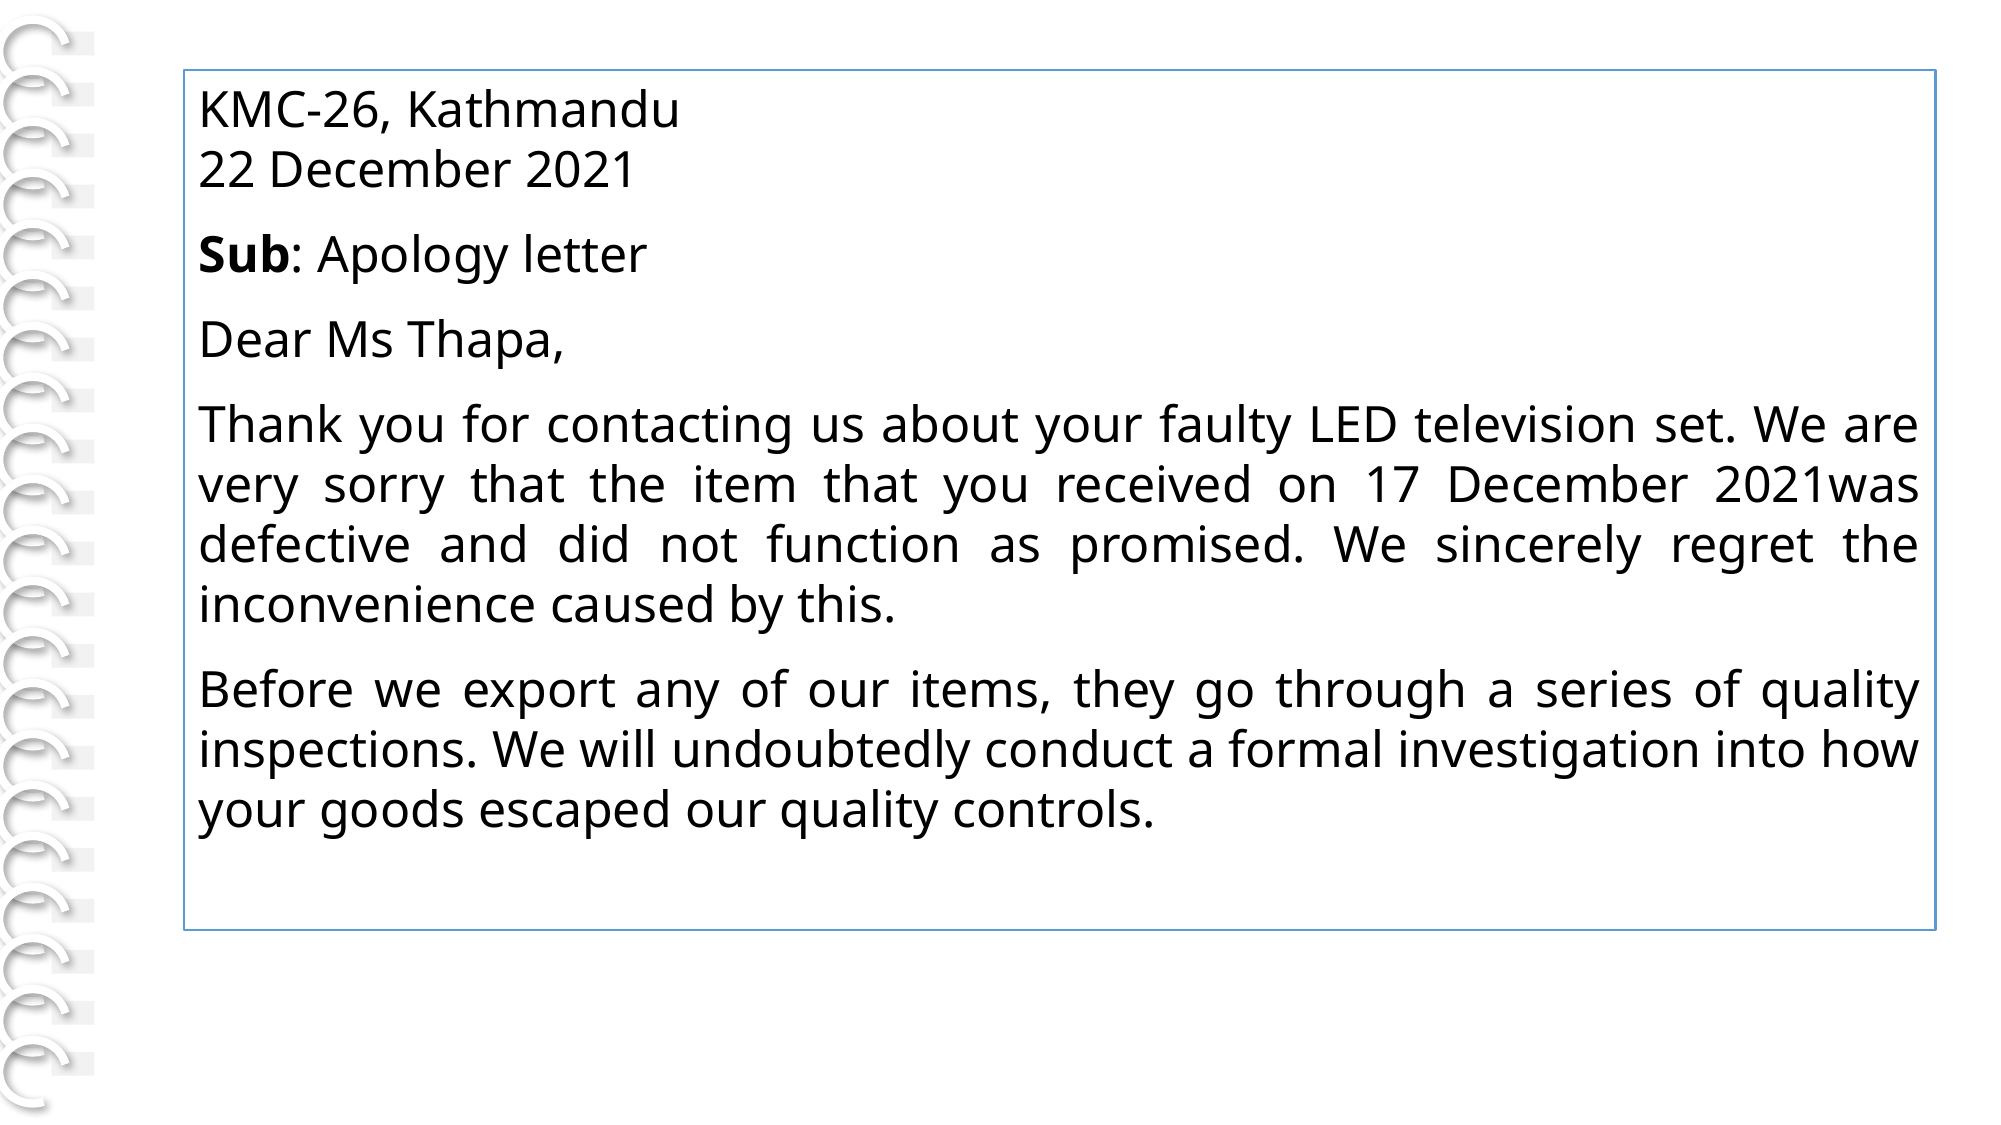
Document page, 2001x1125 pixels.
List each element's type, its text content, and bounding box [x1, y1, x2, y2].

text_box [0, 988, 95, 1039]
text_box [0, 274, 95, 325]
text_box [0, 19, 95, 70]
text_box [0, 529, 95, 580]
text_box KMC-26, Kathmandu 22 December 2021 Sub: Apology letter Dear Ms Thapa, Thank you for contacting us about your faulty LED television set. We are very sorry that the item that you received on 17 December 2021was defective and did not function as promised. We sincerely regret the inconvenience caused by this. Before we export any of our items, they go through a series of quality inspections. We will undoubtedly conduct a formal investigation into how your goods escaped our quality controls. [183, 70, 1936, 930]
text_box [0, 376, 95, 427]
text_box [0, 784, 95, 835]
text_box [0, 937, 95, 988]
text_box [0, 121, 95, 172]
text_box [0, 70, 95, 121]
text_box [0, 682, 95, 733]
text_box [0, 223, 95, 274]
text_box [0, 478, 95, 529]
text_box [0, 1039, 95, 1104]
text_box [0, 325, 95, 376]
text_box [0, 886, 95, 937]
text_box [0, 580, 95, 631]
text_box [0, 733, 95, 784]
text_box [0, 631, 95, 682]
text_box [0, 172, 95, 223]
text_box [0, 835, 95, 886]
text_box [0, 427, 95, 478]
